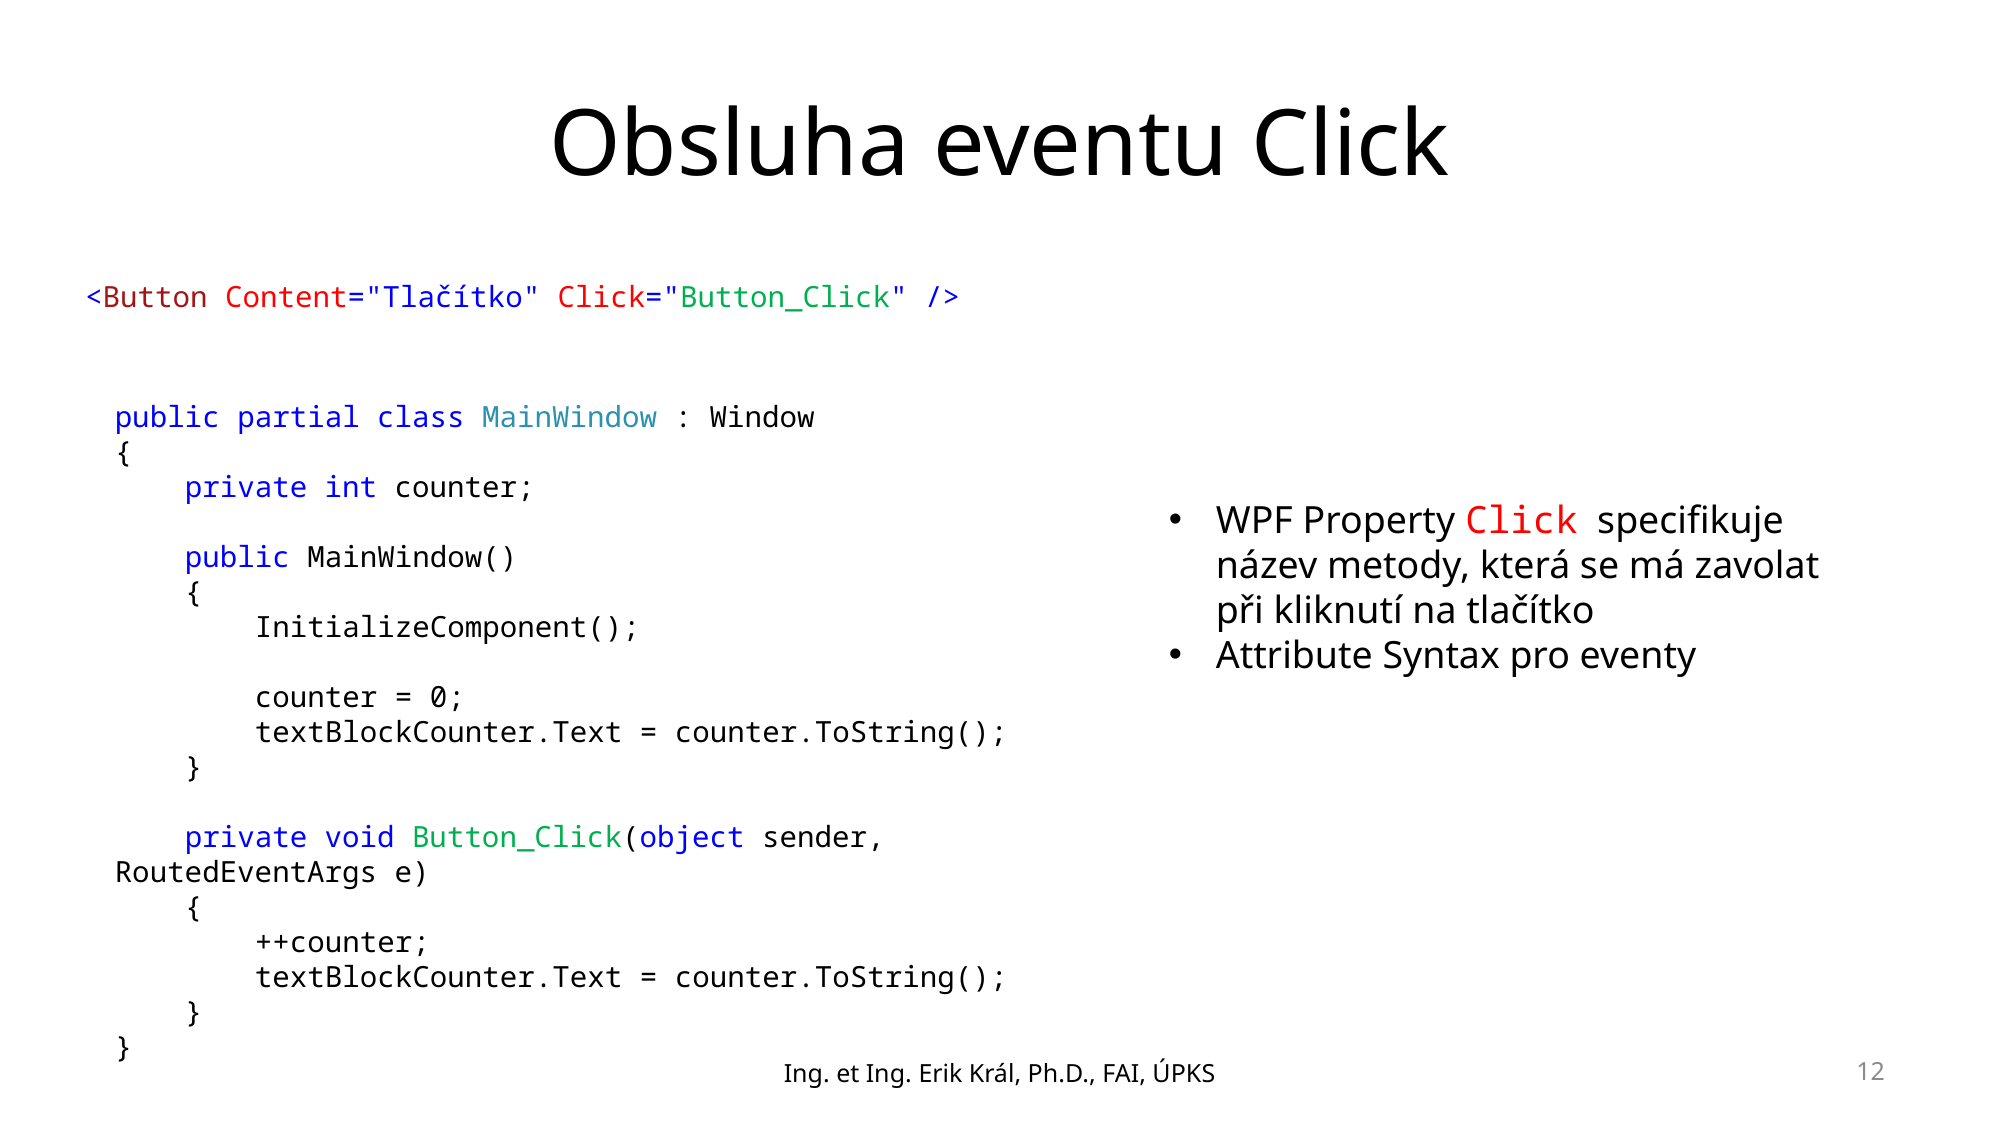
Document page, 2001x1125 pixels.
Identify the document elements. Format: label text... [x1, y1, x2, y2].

footer Ing. et Ing. Erik Král, Ph.D., FAI, ÚPKS [683, 1042, 1317, 1103]
text_box public partial class MainWindow : Window { private int counter; public MainWindow() { InitializeComponent(); counter = 0; textBlockCounter.Text = counter.ToString(); } private void Button_Click(object sender, RoutedEventArgs e) { ++counter; textBlockCounter.Text = counter.ToString(); } } [99, 391, 1155, 1071]
title Obsluha eventu Click [99, 45, 1900, 233]
text_box WPF Property Click specifikuje název metody, která se má zavolat při kliknutí na tlačítko Attribute Syntax pro eventy [1154, 488, 1890, 684]
slide_number 12 [1433, 1042, 1900, 1103]
text_box <Button Content="Tlačítko" Click="Button_Click" /> [70, 270, 975, 321]
